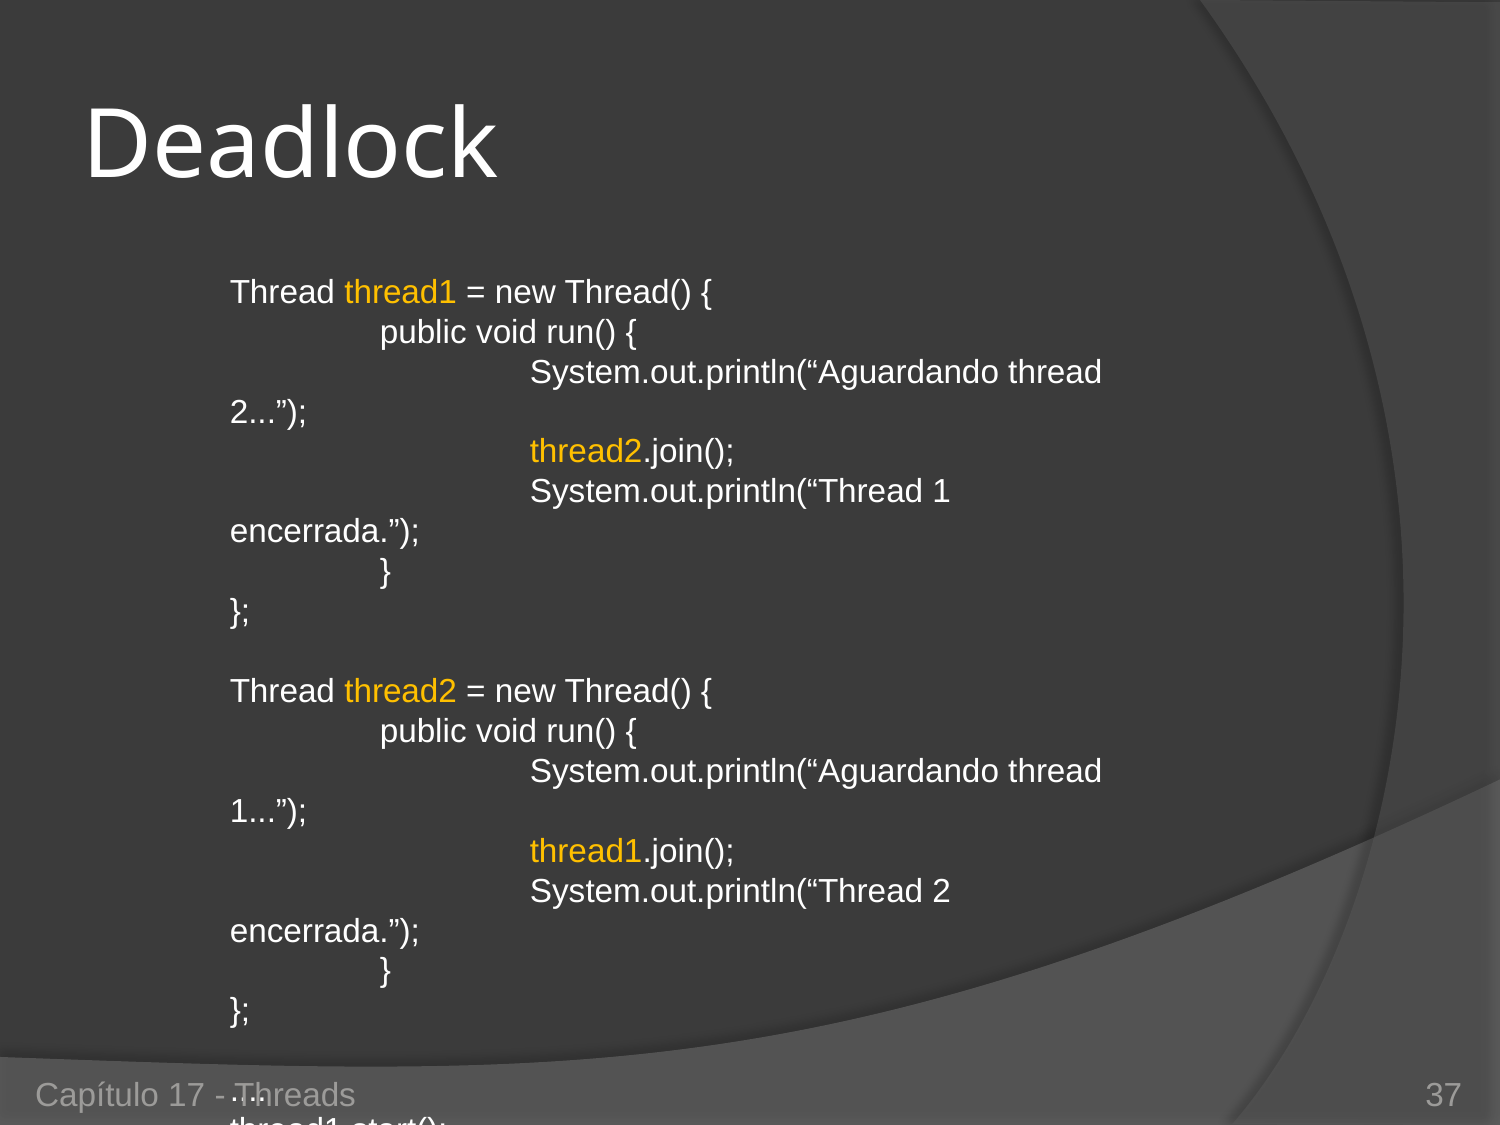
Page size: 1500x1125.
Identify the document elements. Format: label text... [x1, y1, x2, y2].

slide_number 37 [1337, 1053, 1463, 1114]
list Thread thread1 = new Thread() { public void run() { System.out.println(“Aguardando thread 2...”); thread2.join(); System.out.println(“Thread 1 encerrada.”); } }; Thread thread2 = new Thread() { public void run() { System.out.println(“Aguardando thread 1...”); thread1.join(); System.out.println(“Thread 2 encerrada.”); } }; .... thread1.start(); thread2.start(); [214, 262, 1161, 1006]
title Deadlock [74, 44, 1448, 233]
footer Capítulo 17 - Threads [35, 1053, 511, 1114]
